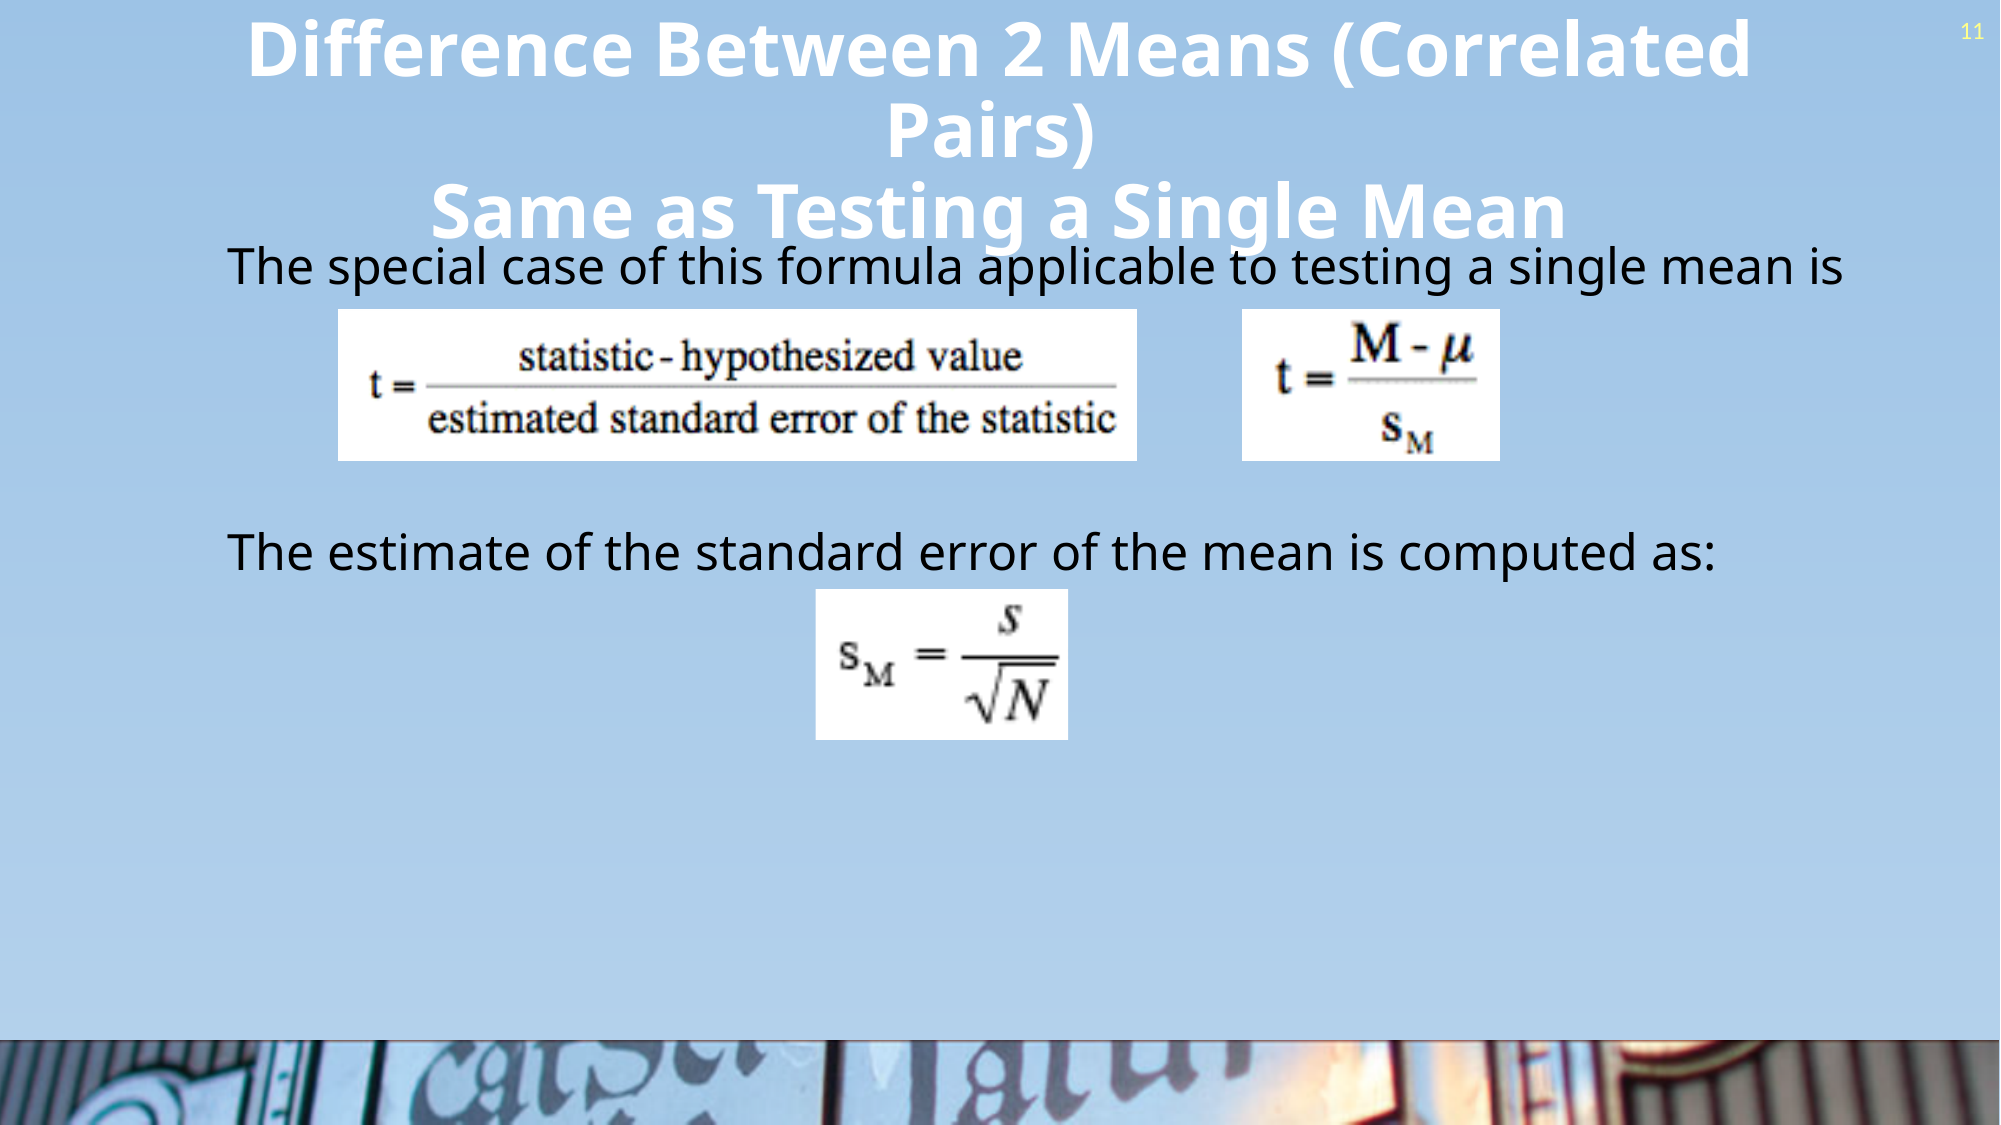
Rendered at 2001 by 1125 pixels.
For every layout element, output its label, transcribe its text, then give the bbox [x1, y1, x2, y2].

list The special case of this formula applicable to testing a single mean is The estimate of the standard error of the mean is computed as: [137, 233, 1863, 1014]
title Difference Between 2 Means (Correlated Pairs) Same as Testing a Single Mean [137, 59, 1863, 207]
picture [338, 309, 1137, 461]
picture [0, 1040, 1999, 1125]
picture [1242, 309, 1500, 461]
picture [815, 589, 1069, 740]
slide_number 11 [1550, 0, 2000, 60]
